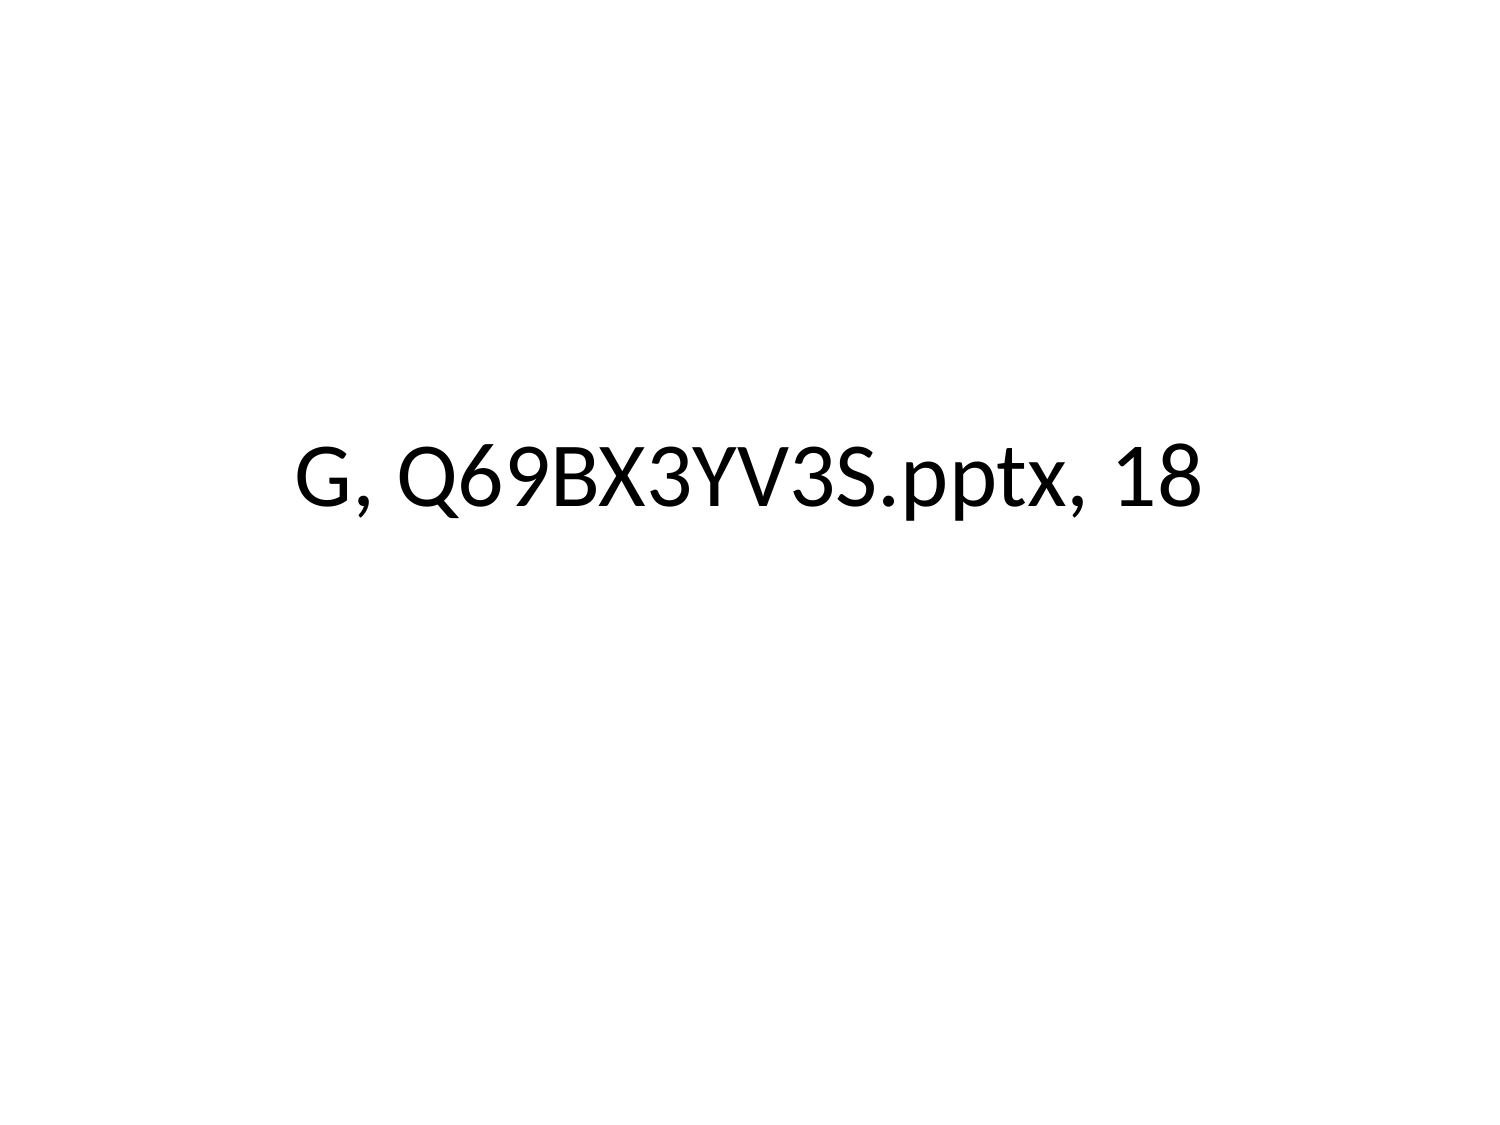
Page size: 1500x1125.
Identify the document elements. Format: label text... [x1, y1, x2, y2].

title G, Q69BX3YV3S.pptx, 18 [112, 349, 1388, 591]
